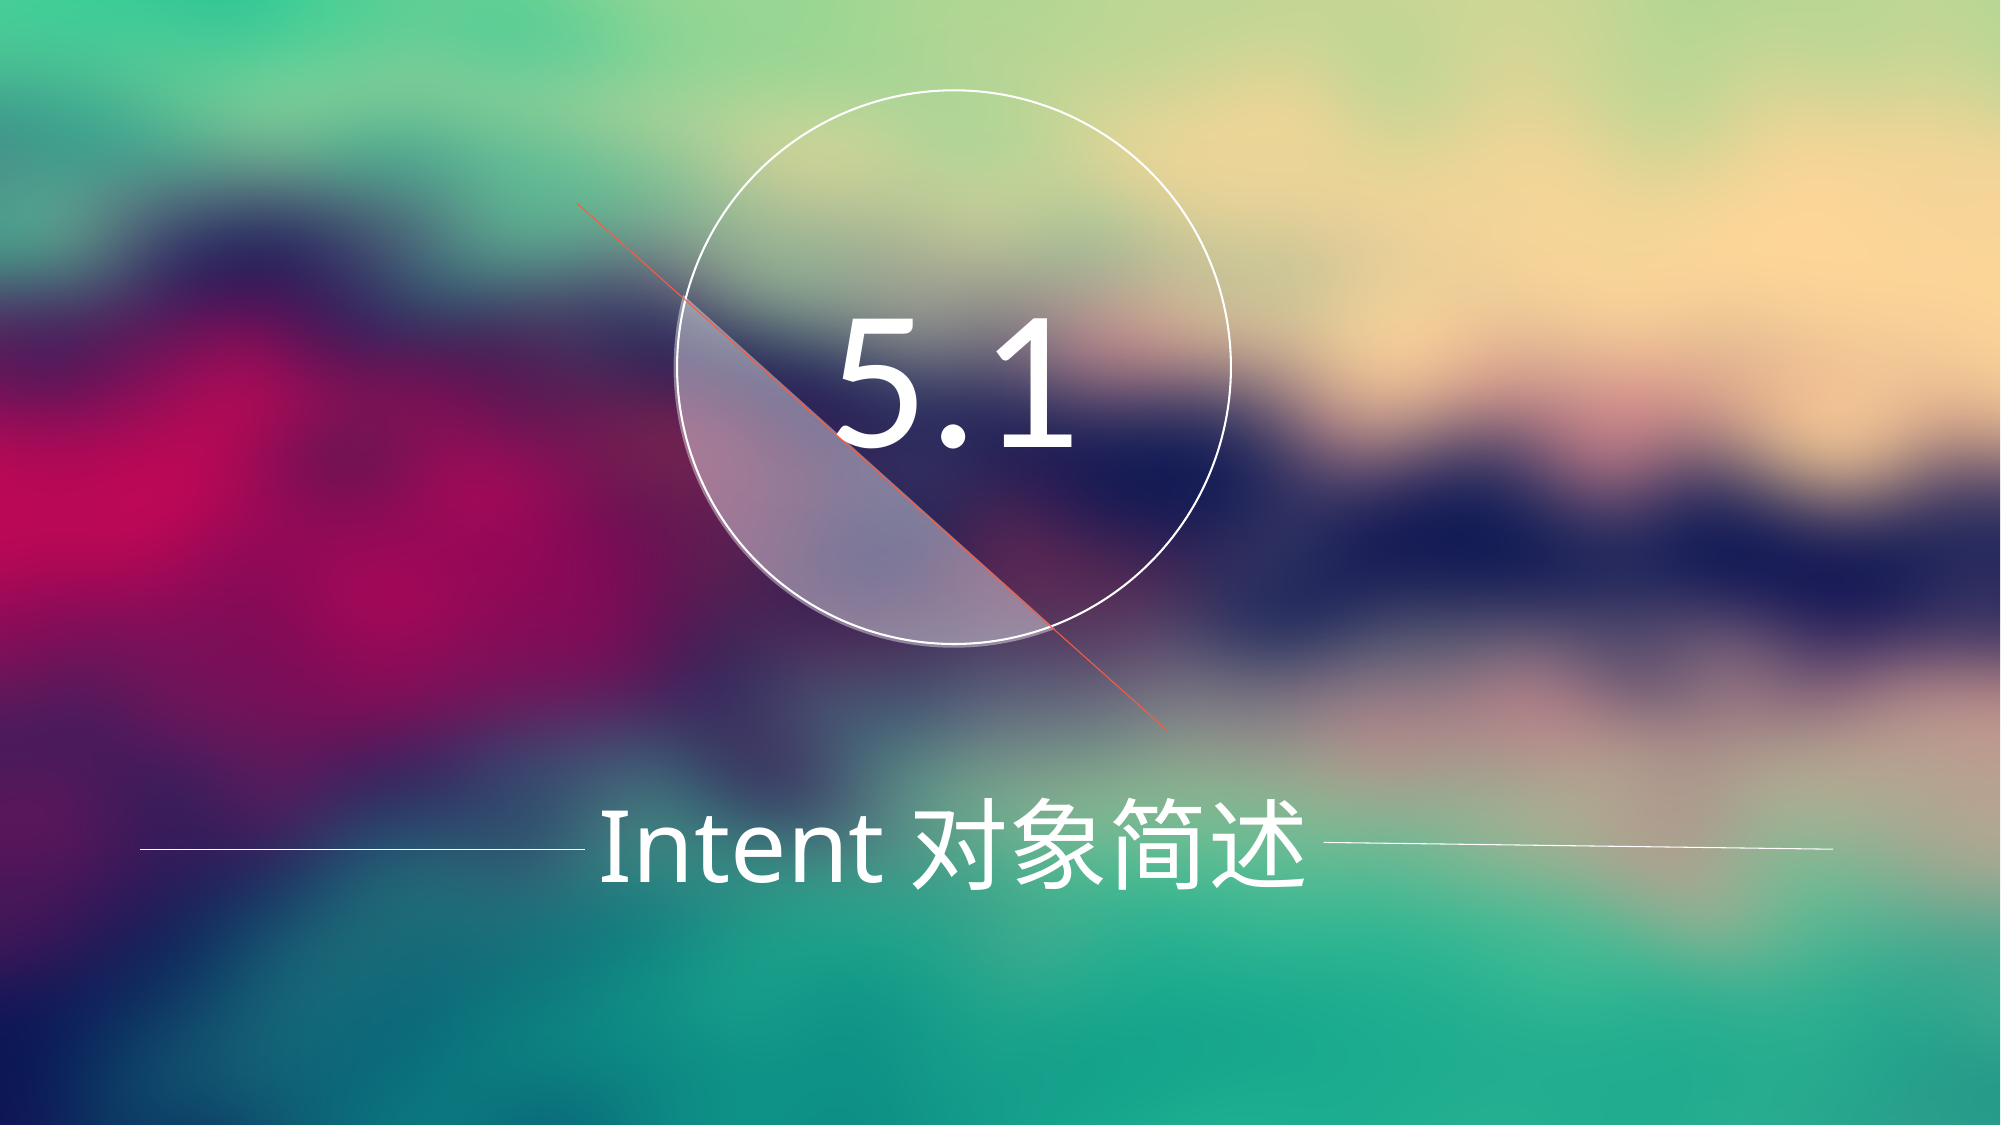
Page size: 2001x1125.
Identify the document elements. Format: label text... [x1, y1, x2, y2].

text_box Intent对象简述 [584, 775, 1324, 910]
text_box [576, 203, 1167, 731]
text_box 5.1 [729, 89, 1232, 546]
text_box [1322, 843, 1834, 850]
picture [0, 0, 2001, 1125]
